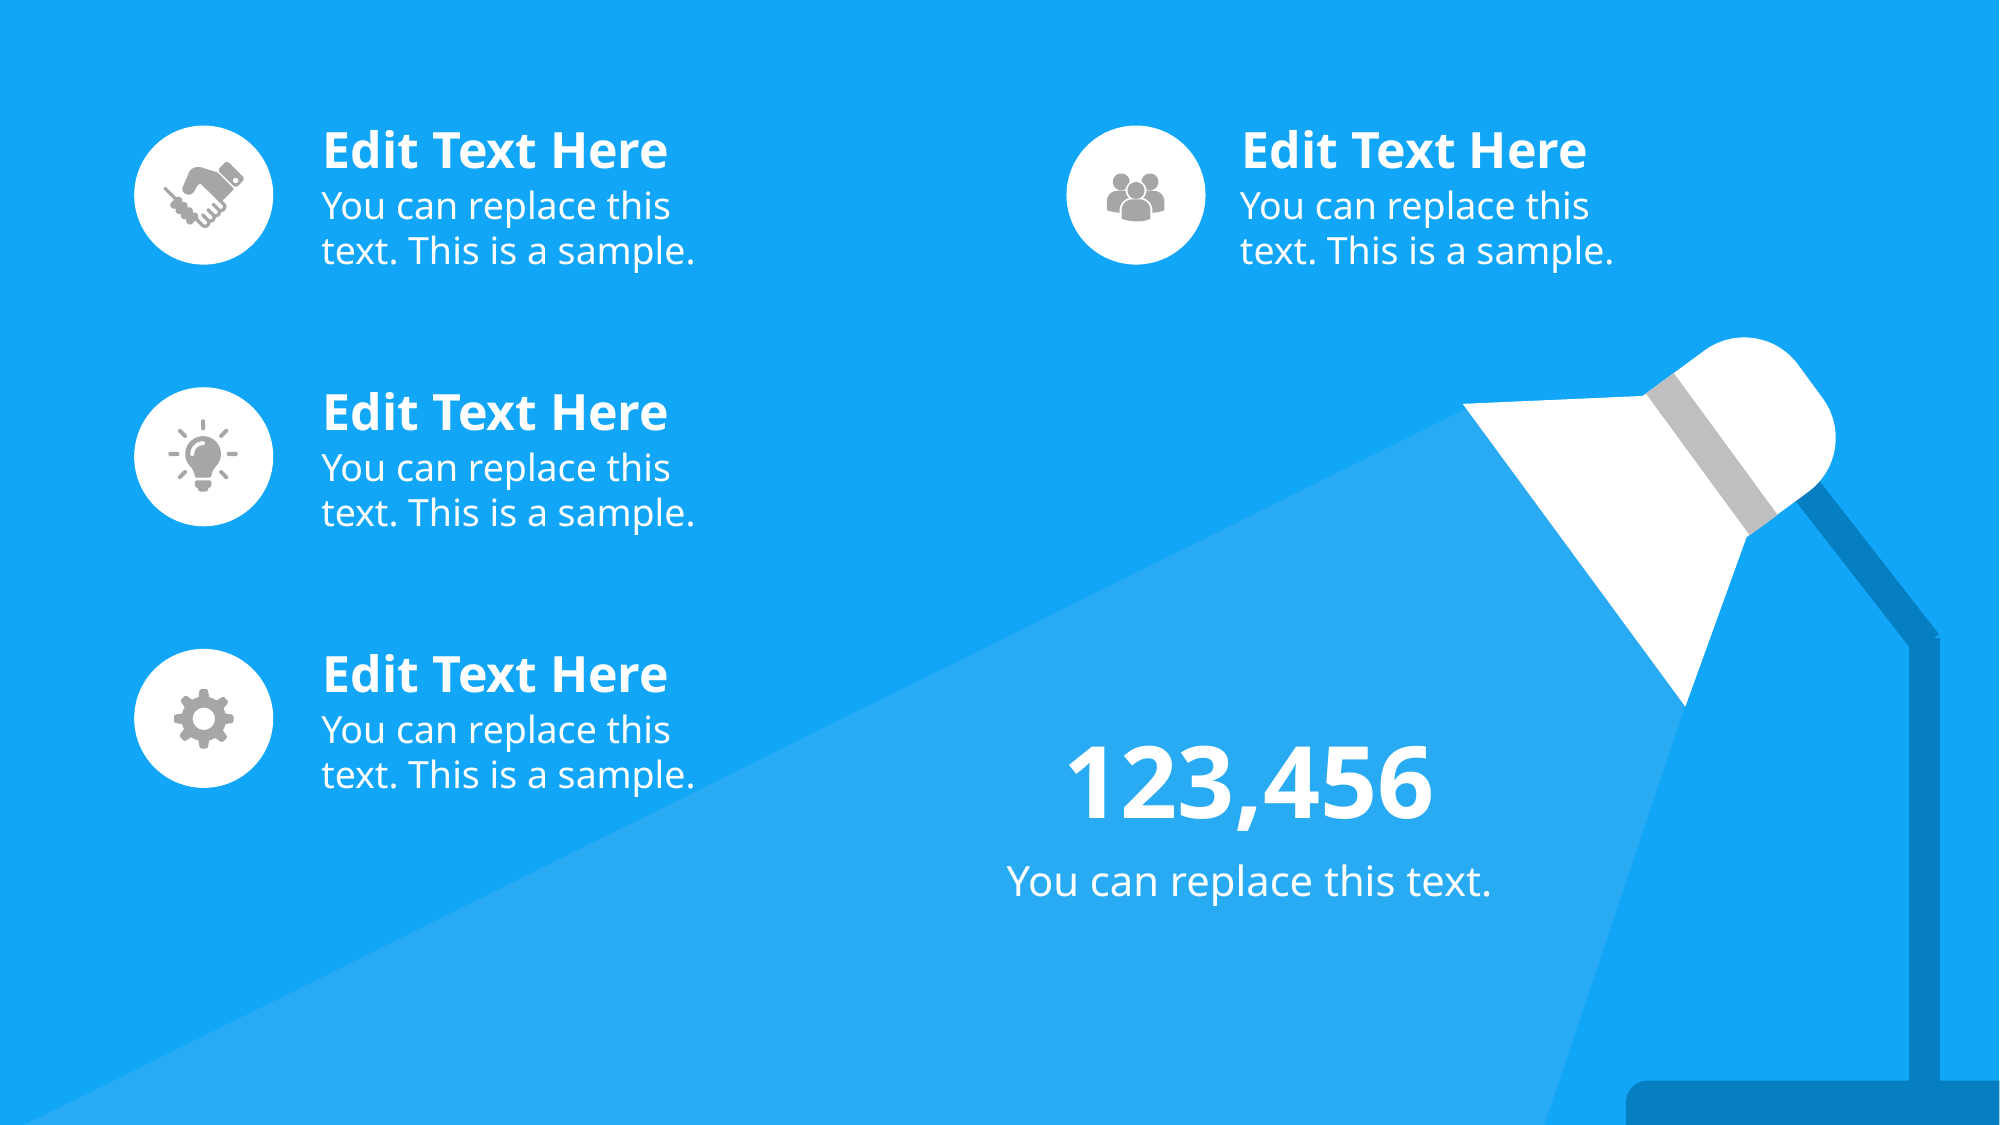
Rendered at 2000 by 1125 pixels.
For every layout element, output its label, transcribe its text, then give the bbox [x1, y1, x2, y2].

text_box [226, 451, 238, 457]
text_box [219, 470, 229, 480]
text_box [1623, 1078, 2000, 1125]
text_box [1504, 321, 1881, 616]
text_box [1789, 468, 1927, 644]
text_box [194, 480, 212, 492]
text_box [306, 373, 763, 544]
text_box [177, 470, 187, 480]
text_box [306, 111, 763, 282]
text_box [1224, 111, 1681, 282]
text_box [163, 161, 244, 229]
text_box [168, 451, 180, 457]
text_box [177, 428, 187, 438]
text_box [185, 436, 221, 478]
text_box [132, 646, 276, 791]
text_box [219, 428, 229, 438]
text_box 123,456 [1048, 710, 1451, 846]
text_box [19, 405, 1688, 1125]
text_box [306, 634, 763, 805]
text_box [1106, 173, 1165, 222]
text_box [132, 385, 276, 529]
text_box [1064, 123, 1208, 267]
text_box [201, 419, 206, 431]
text_box You can replace this text. [946, 847, 1553, 912]
text_box [174, 689, 234, 749]
text_box [132, 123, 276, 267]
